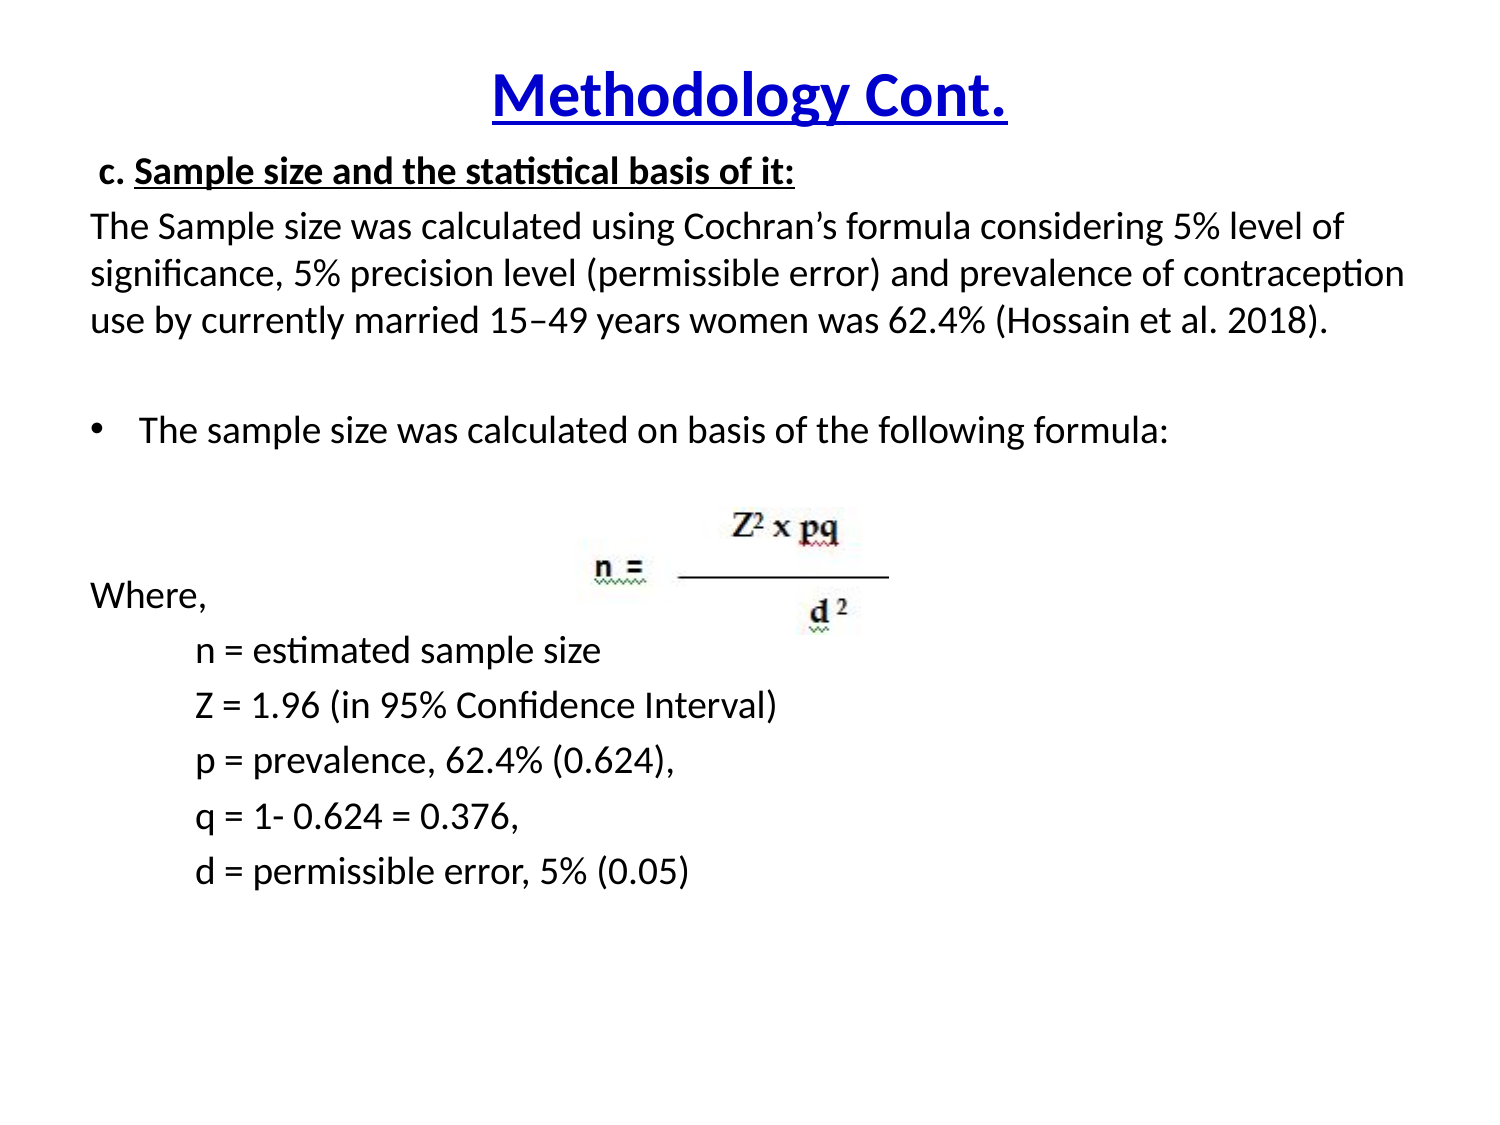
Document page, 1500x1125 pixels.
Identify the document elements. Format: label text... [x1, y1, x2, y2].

title Methodology Cont. [75, 45, 1425, 137]
picture [574, 507, 889, 635]
list c. Sample size and the statistical basis of it: The Sample size was calculated using Cochran’s formula considering 5% level of significance, 5% precision level (permissible error) and prevalence of contraception use by currently married 15–49 years women was 62.4% (Hossain et al. 2018). The sample size was calculated on basis of the following formula: Where, n = estimated sample size Z = 1.96 (in 95% Confidence Interval) p = prevalence, 62.4% (0.624), q = 1- 0.624 = 0.376, d = permissible error, 5% (0.05) [75, 137, 1425, 1005]
